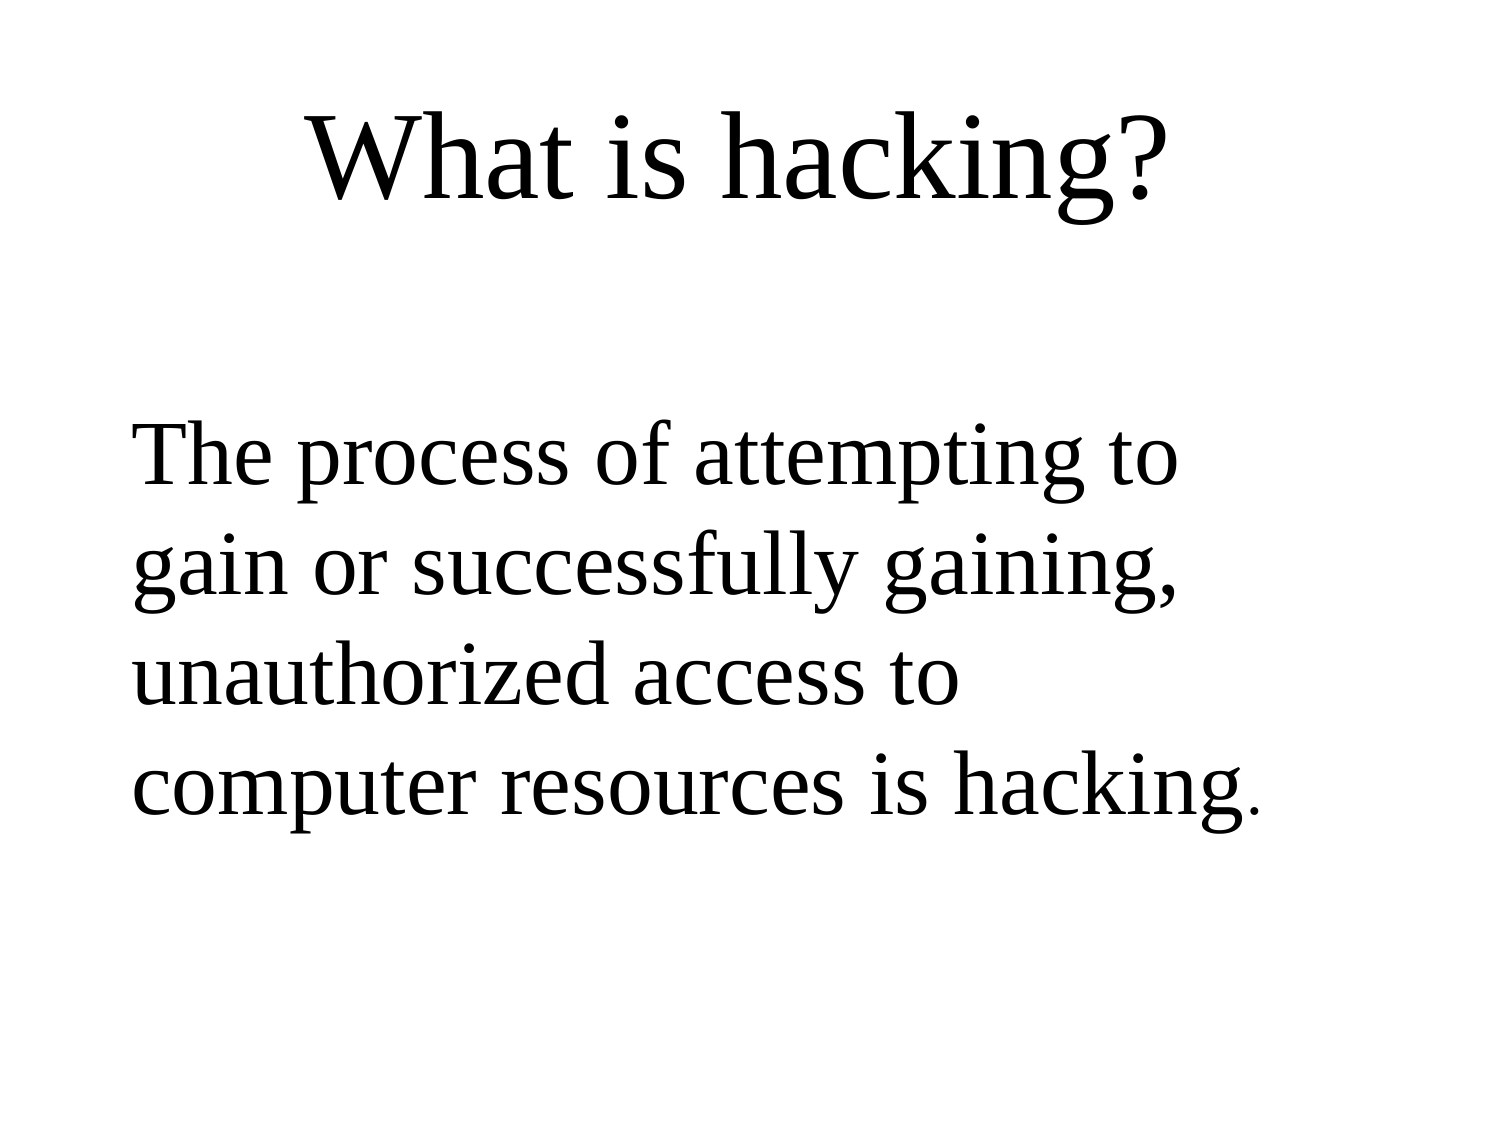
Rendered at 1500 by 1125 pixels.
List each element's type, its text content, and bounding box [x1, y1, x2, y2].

text_box The process of attempting to gain or successfully gaining, unauthorized access to computer resources is hacking. [116, 385, 1298, 840]
text_box What is hacking? [112, 66, 1365, 232]
